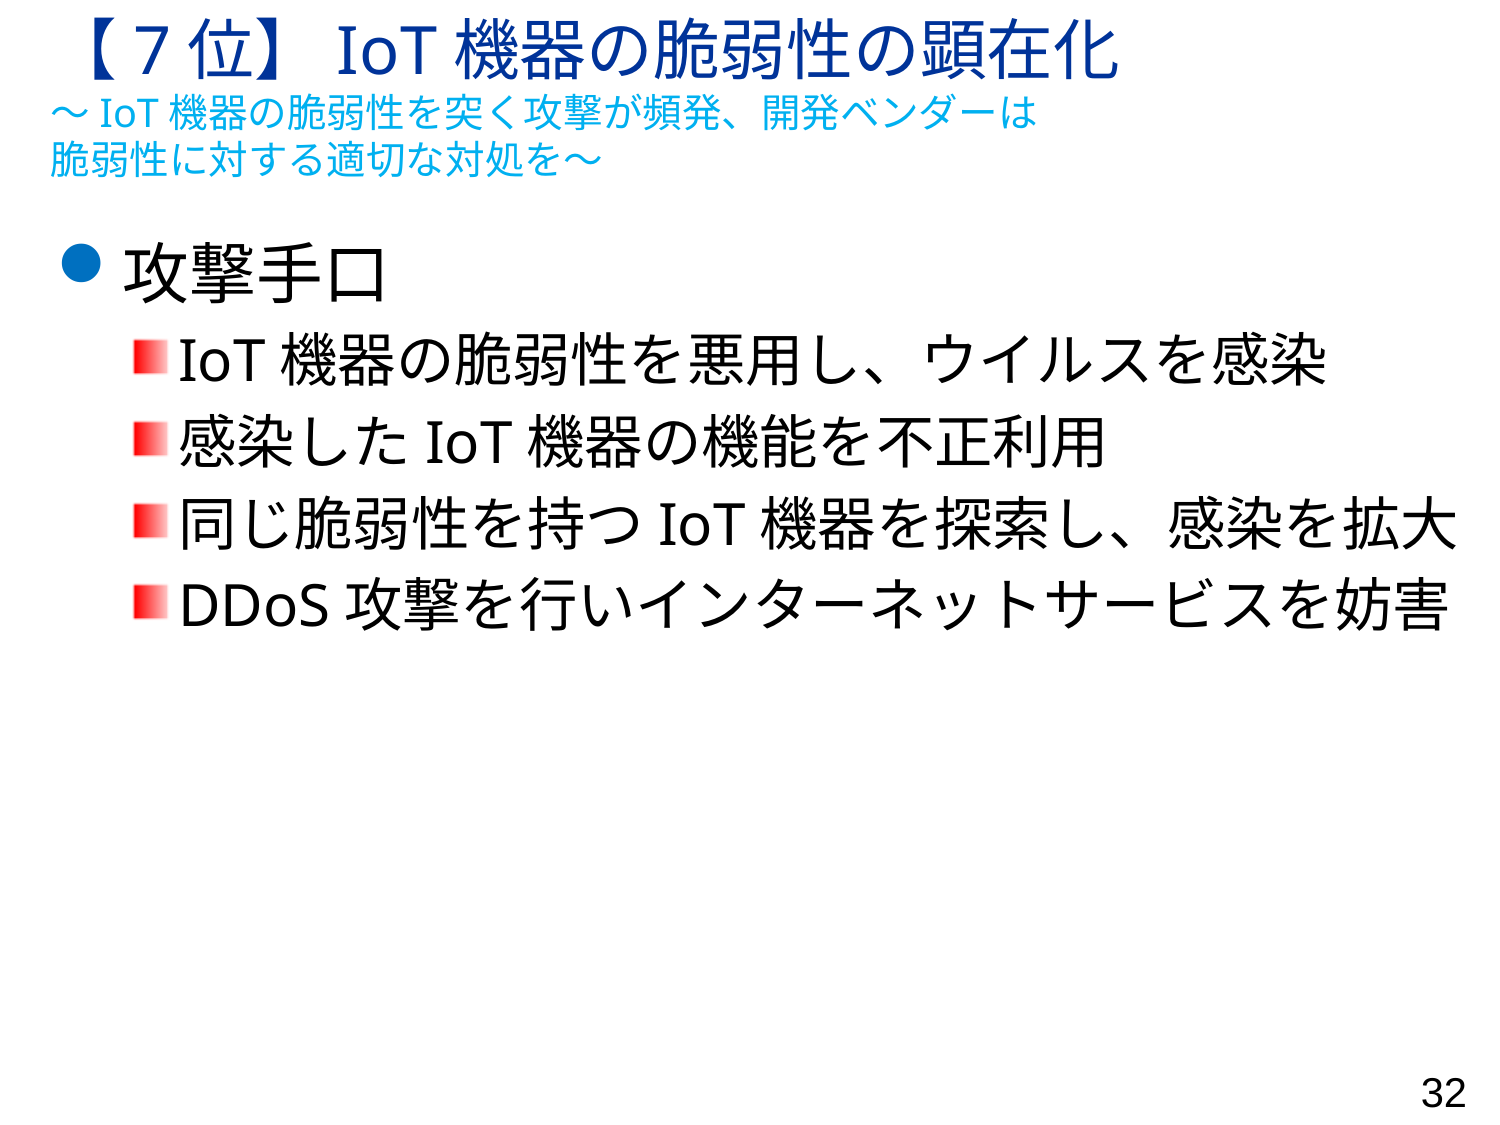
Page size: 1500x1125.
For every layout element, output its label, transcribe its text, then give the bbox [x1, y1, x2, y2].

slide_number 32 [1131, 1058, 1483, 1106]
list 攻撃手口 IoT機器の脆弱性を悪用し、ウイルスを感染 感染したIoT機器の機能を不正利用 同じ脆弱性を持つIoT機器を探索し、感染を拡大 DDoS攻撃を行いインターネットサービスを妨害 [41, 160, 1500, 504]
picture [131, 501, 173, 543]
title 【7位】IoT機器の脆弱性の顕在化 ～IoT機器の脆弱性を突く攻撃が頻発、開発ベンダーは 脆弱性に対する適切な対処を～ [35, 13, 1330, 177]
picture [131, 419, 173, 461]
picture [131, 337, 173, 379]
picture [131, 582, 173, 624]
